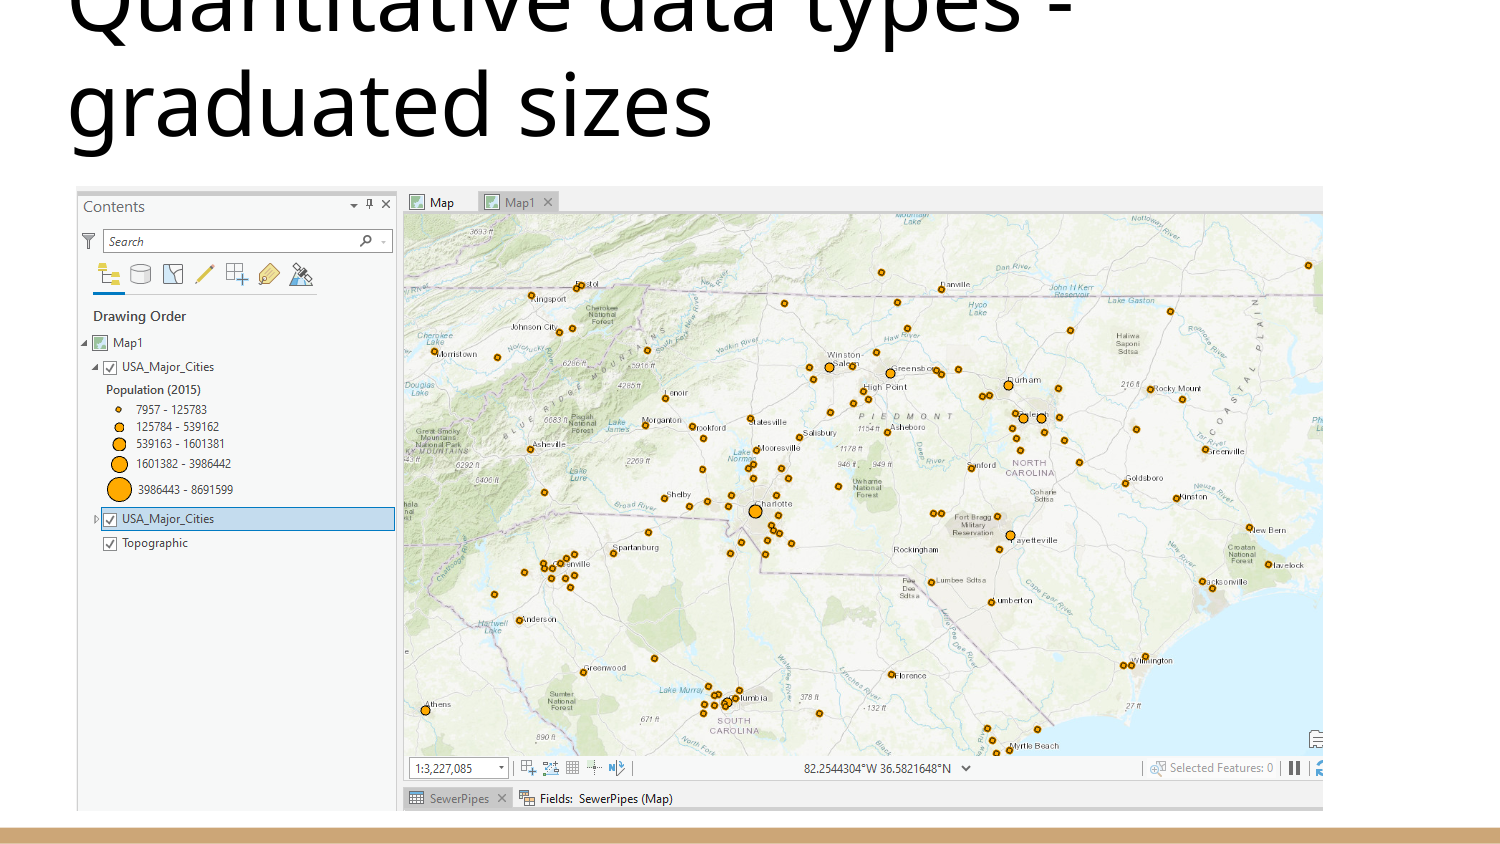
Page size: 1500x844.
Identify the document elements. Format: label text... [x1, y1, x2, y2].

picture [76, 186, 1323, 812]
title Quantitative data types - graduated sizes [51, 33, 1449, 170]
